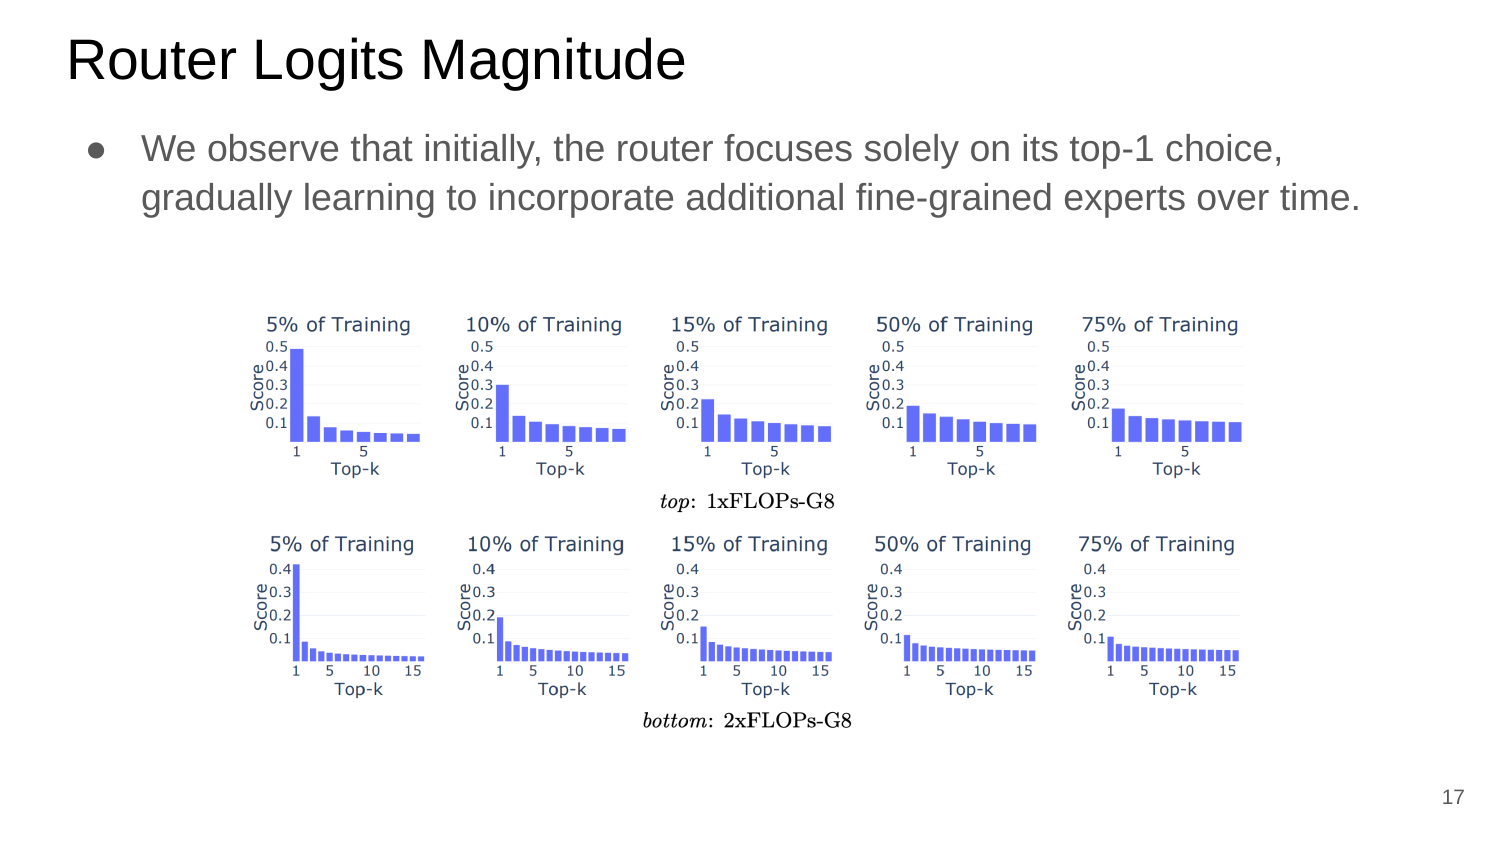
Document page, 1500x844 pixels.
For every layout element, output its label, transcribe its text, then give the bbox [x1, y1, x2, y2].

picture [234, 290, 1266, 747]
list We observe that initially, the router focuses solely on its top-1 choice, gradually learning to incorporate additional fine-grained experts over time. [51, 106, 1449, 667]
slide_number ‹#› [1389, 764, 1480, 830]
title Router Logits Magnitude [51, 12, 1449, 106]
